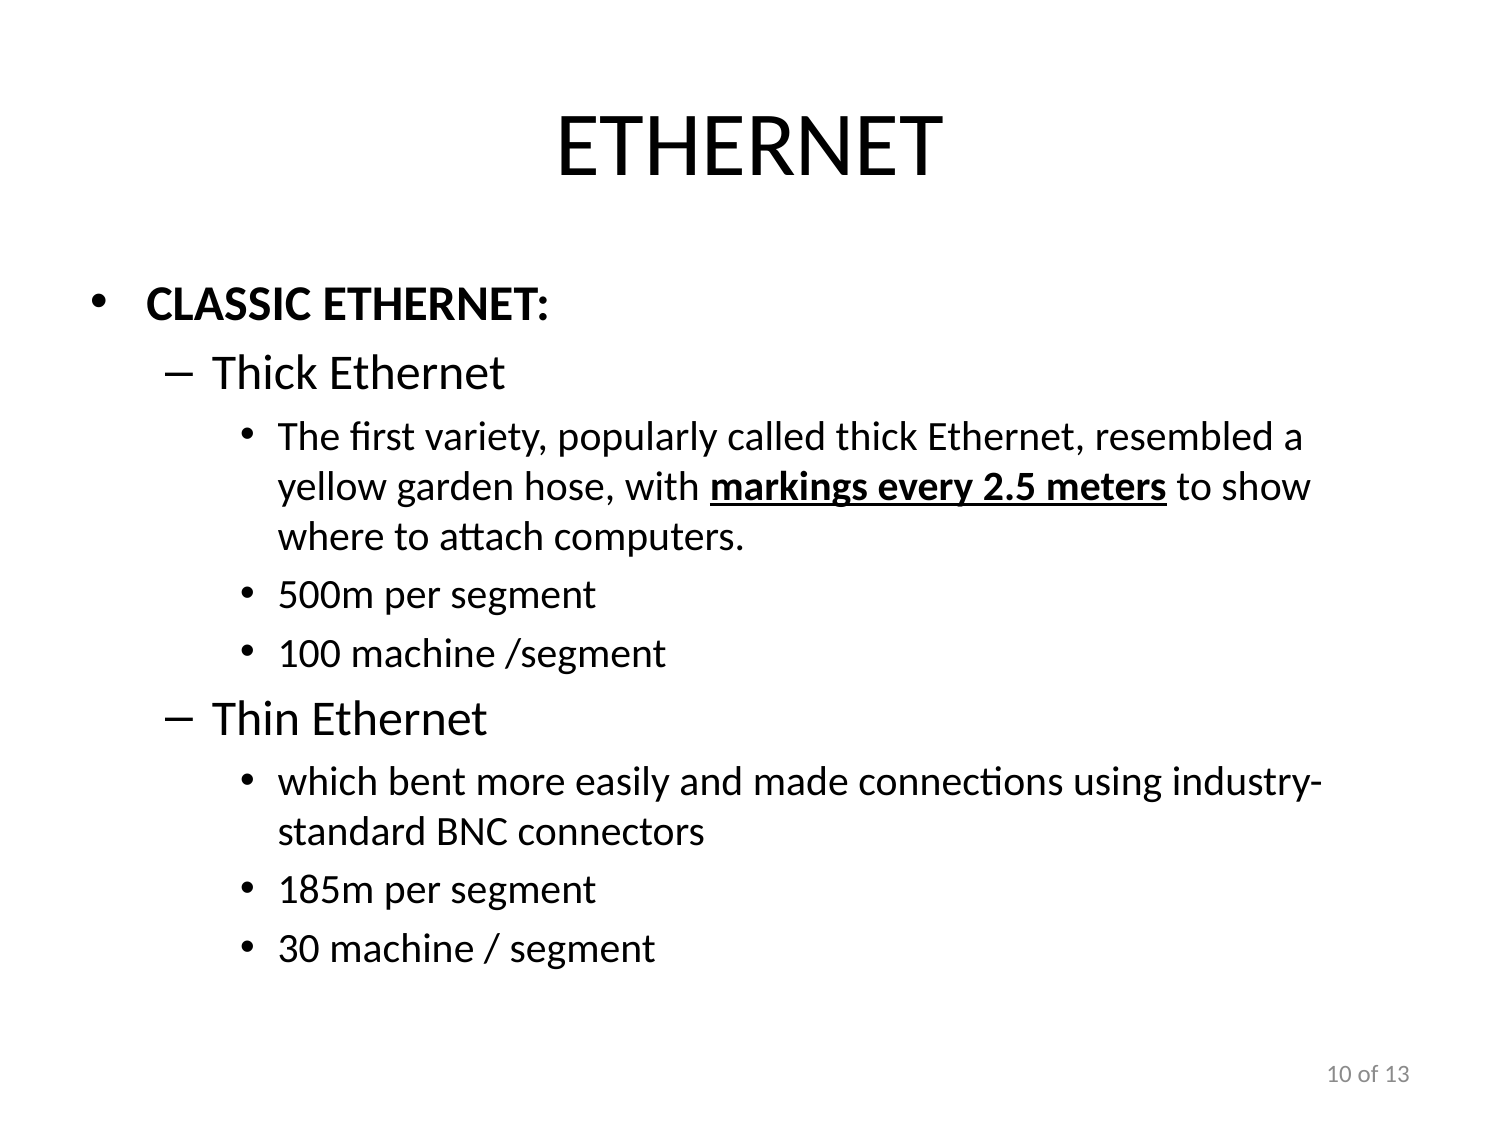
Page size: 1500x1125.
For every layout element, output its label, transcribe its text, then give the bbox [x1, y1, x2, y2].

title Ethernet [75, 45, 1425, 233]
list Classic Ethernet: Thick Ethernet The first variety, popularly called thick Ethernet, resembled a yellow garden hose, with markings every 2.5 meters to show where to attach computers. 500m per segment 100 machine /segment Thin Ethernet which bent more easily and made connections using industry-standard BNC connectors 185m per segment 30 machine / segment [75, 262, 1425, 1005]
slide_number 10 of 13 [1074, 1042, 1425, 1103]
